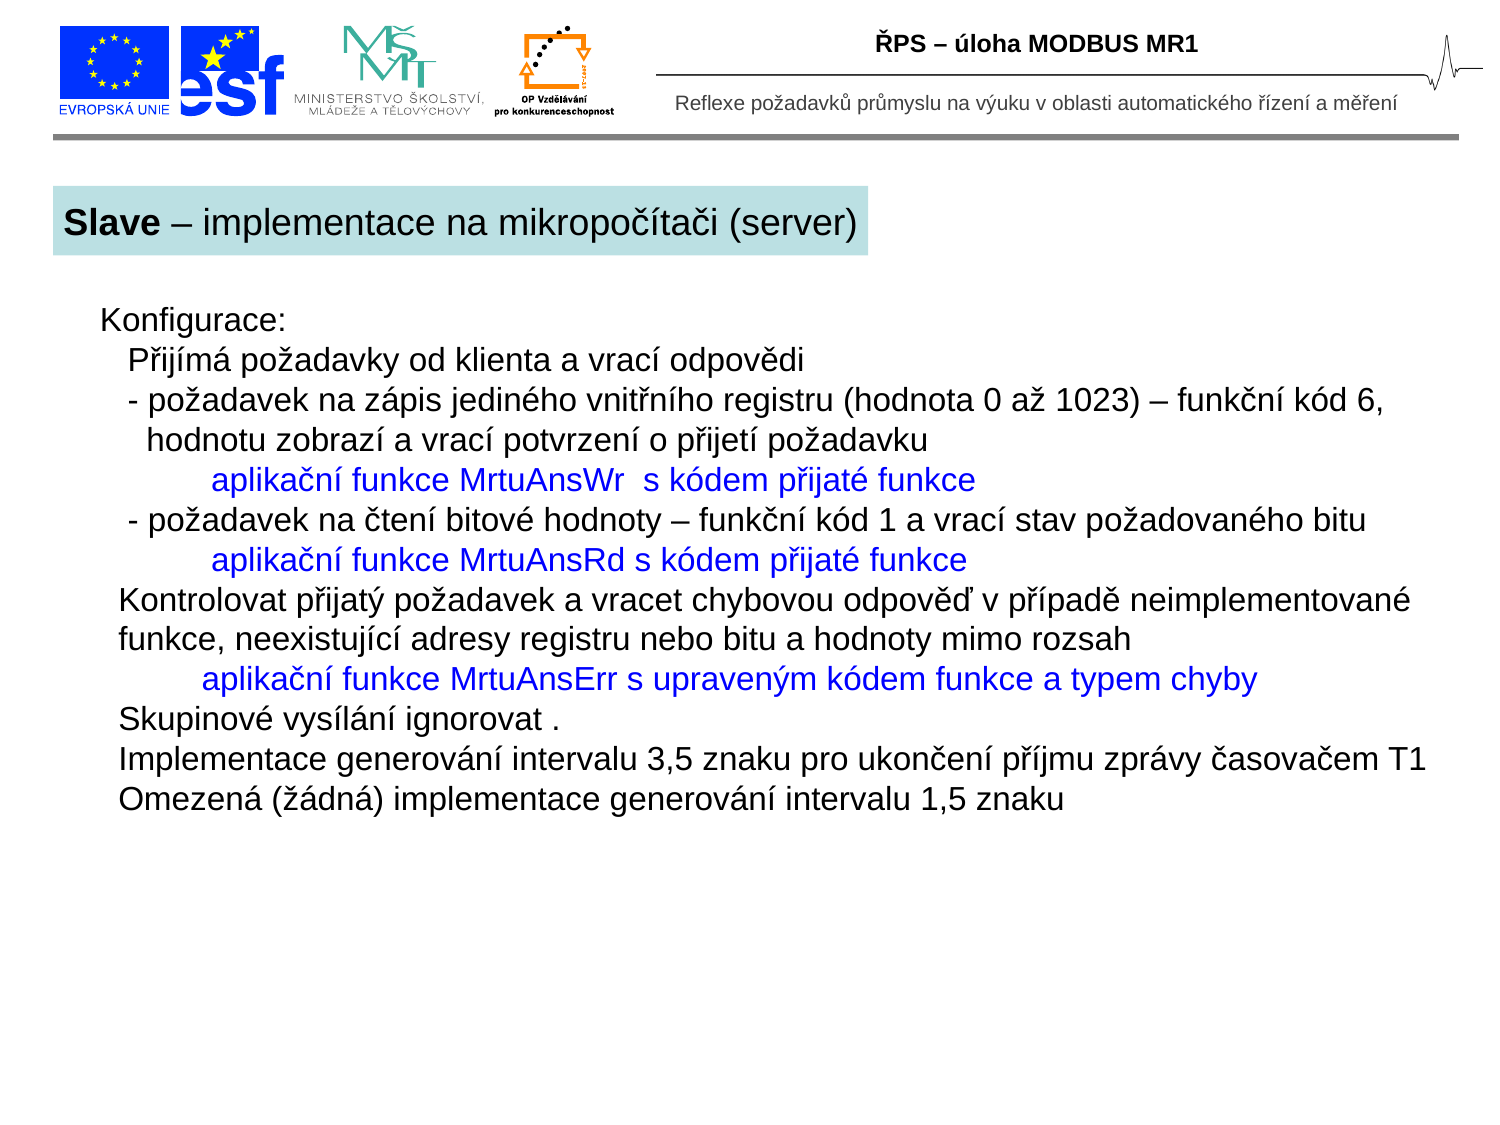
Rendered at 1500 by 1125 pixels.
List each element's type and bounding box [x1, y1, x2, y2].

text_box [53, 185, 869, 256]
text_box [85, 290, 1459, 825]
picture [656, 34, 1483, 91]
text_box [644, 20, 1430, 68]
